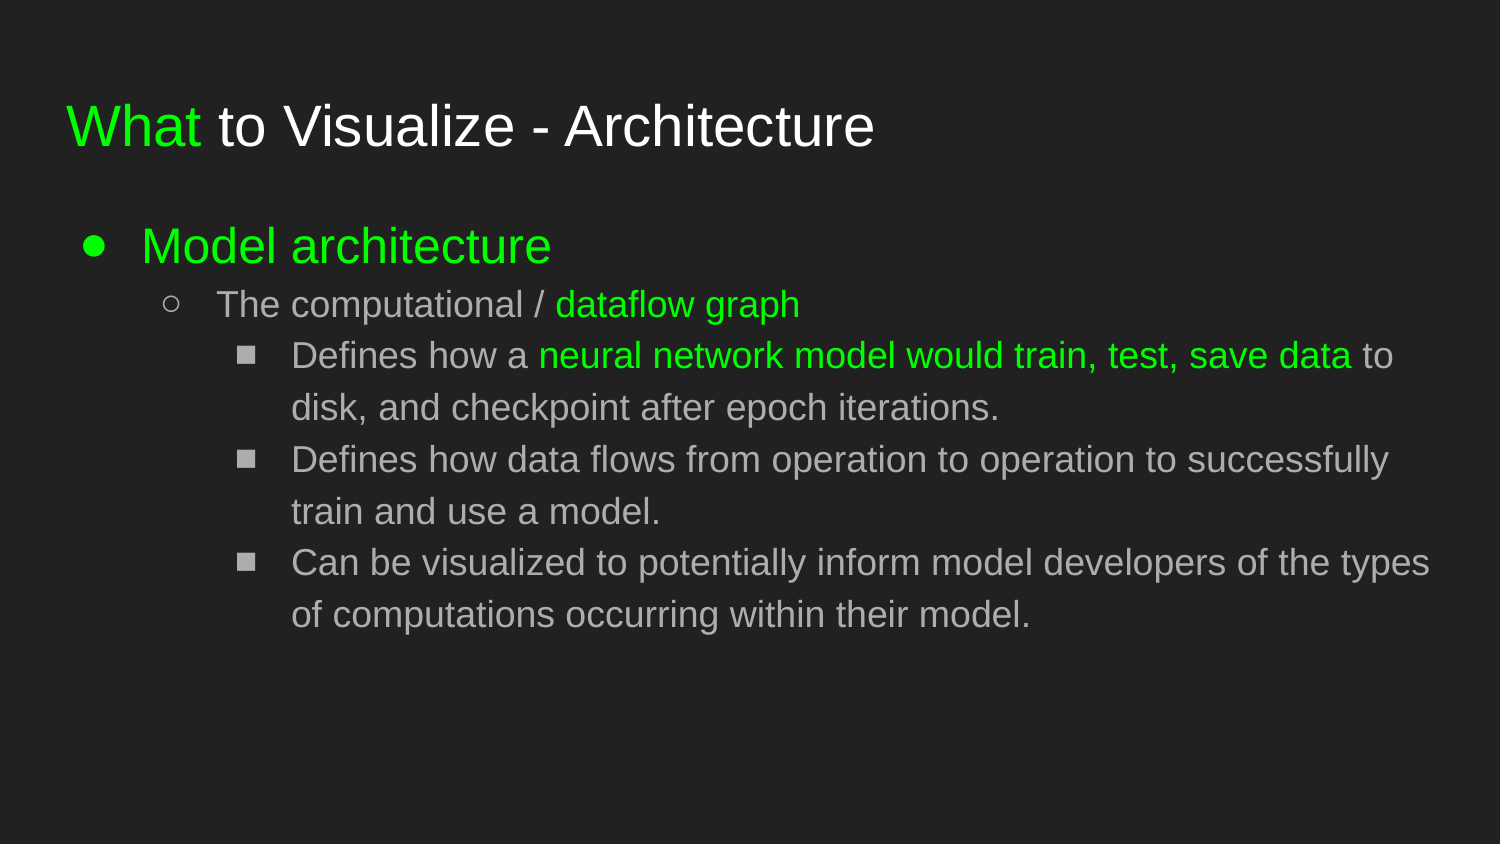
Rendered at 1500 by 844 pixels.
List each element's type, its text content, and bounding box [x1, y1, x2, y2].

list Model architecture The computational / dataflow graph Deﬁnes how a neural network model would train, test, save data to disk, and checkpoint after epoch iterations. Deﬁnes how data ﬂows from operation to operation to successfully train and use a model. Can be visualized to potentially inform model developers of the types of computations occurring within their model. [51, 189, 1449, 750]
title What to Visualize - Architecture [51, 72, 1449, 167]
